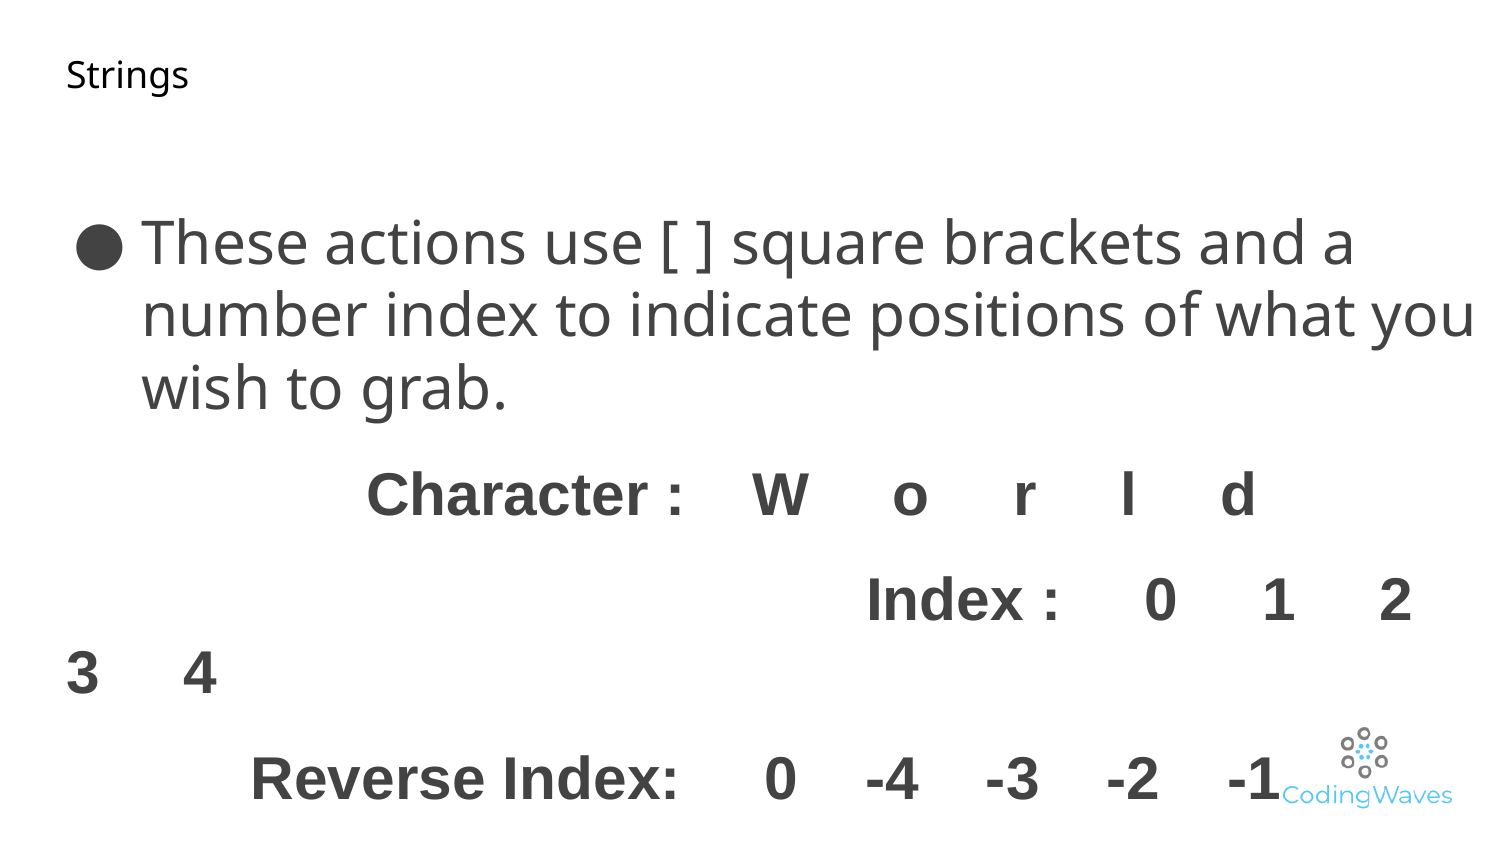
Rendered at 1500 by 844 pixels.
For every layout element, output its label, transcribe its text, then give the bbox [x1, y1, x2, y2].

text_box Strings [51, 36, 643, 123]
picture [1277, 750, 1461, 814]
text_box These actions use [ ] square brackets and a number index to indicate positions of what you wish to grab. Character : W o r l d Index : 0 1 2 3 4 Reverse Index: 0 -4 -3 -2 -1 [51, 188, 1500, 750]
